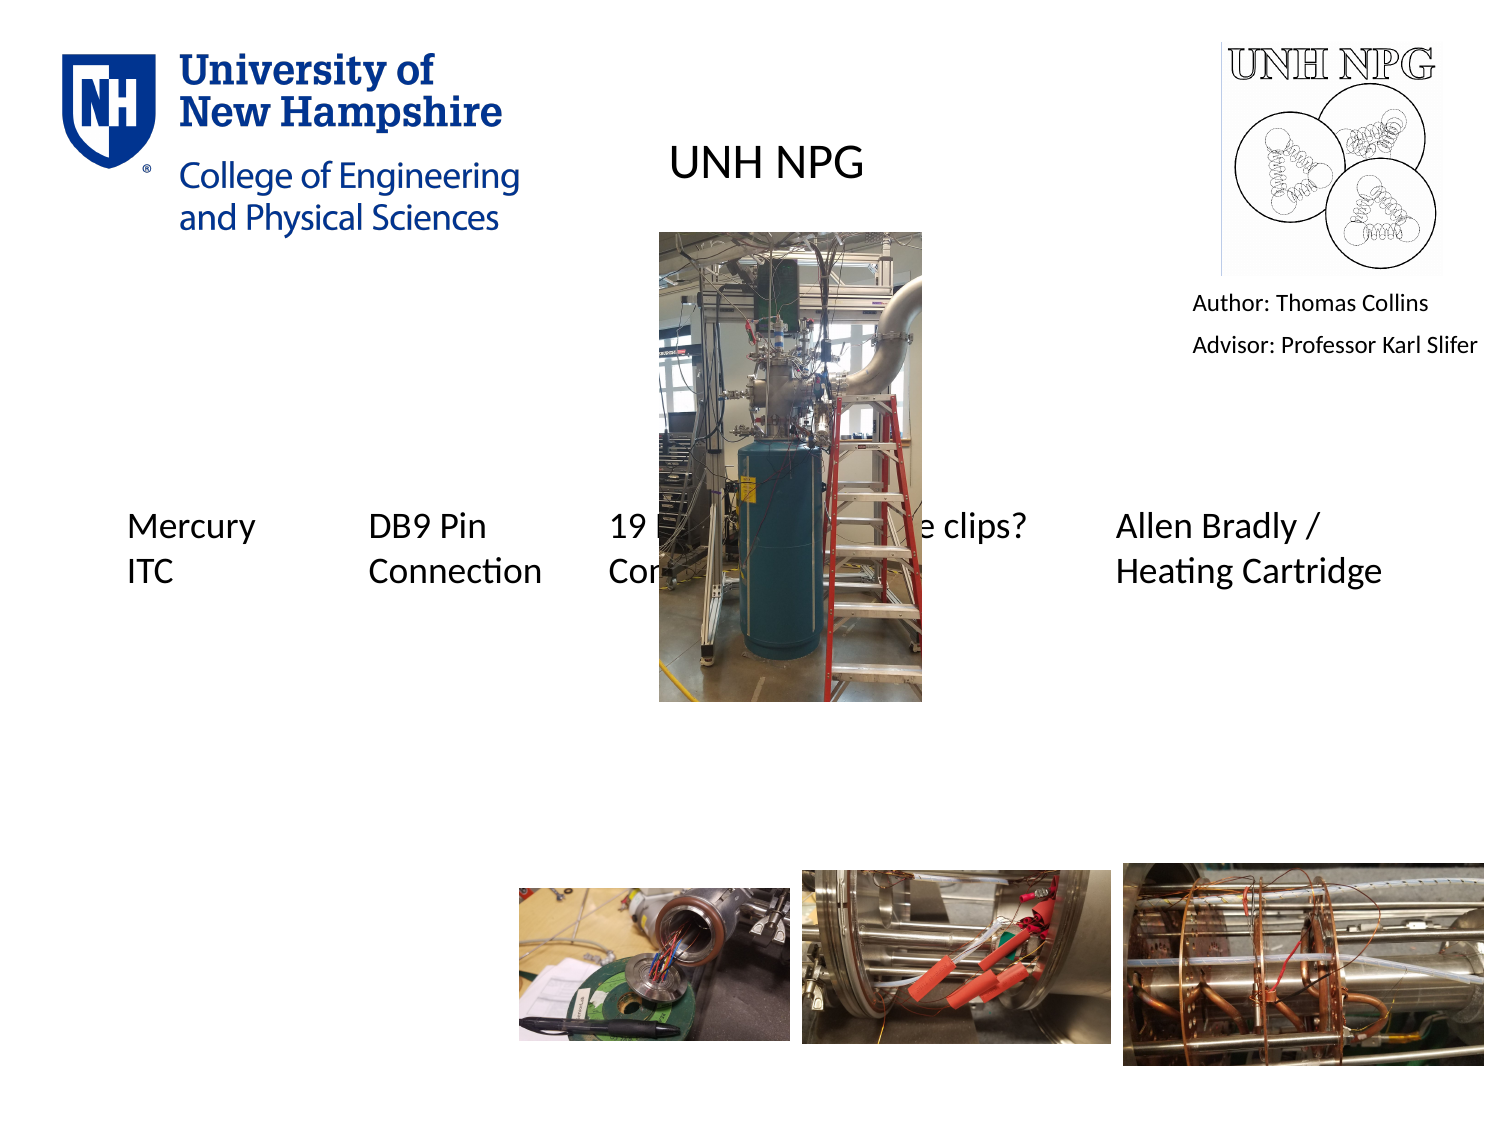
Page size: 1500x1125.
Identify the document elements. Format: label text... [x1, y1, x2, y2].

text_box Spade clips? [922, 493, 1065, 554]
text_box Allen Bradly / Heating Cartridge [1101, 493, 1409, 599]
picture [518, 888, 790, 1041]
picture [61, 52, 519, 239]
text_box Mercury ITC [112, 493, 279, 599]
text_box 19 Pin Connection [593, 493, 659, 599]
picture [659, 232, 922, 702]
picture [1123, 863, 1484, 1066]
picture [802, 870, 1111, 1044]
text_box Author: Thomas Collins Advisor: Professor Karl Slifer [1177, 278, 1500, 369]
text_box UNH NPG [653, 120, 892, 196]
text_box DB9 Pin Connection [353, 493, 562, 599]
picture [1221, 41, 1443, 276]
